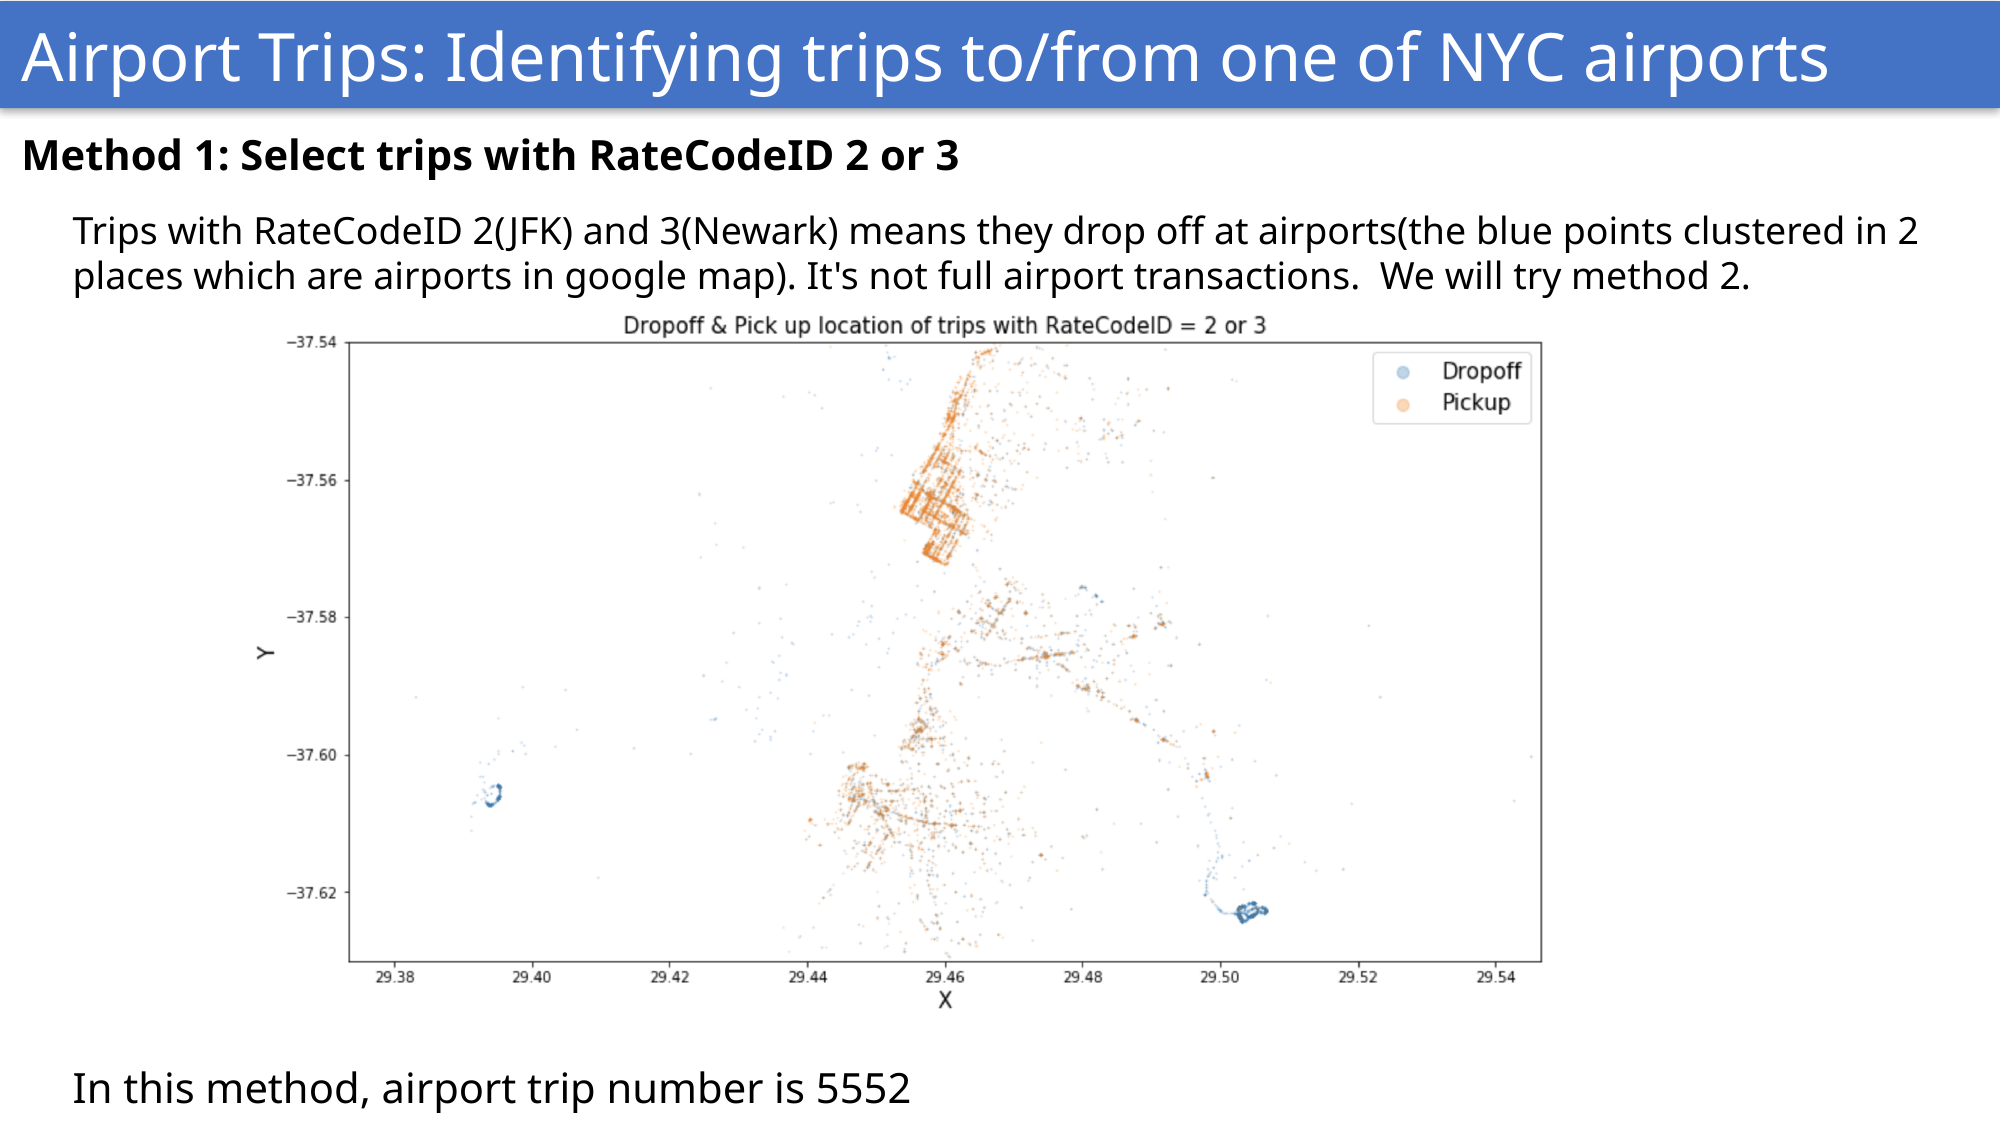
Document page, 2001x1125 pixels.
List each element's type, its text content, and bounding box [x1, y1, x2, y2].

text_box Method 1: Select trips with RateCodeID 2 or 3 [6, 121, 1811, 186]
text_box Trips with RateCodeID 2(JFK) and 3(Newark) means they drop off at airports(the blue points clustered in 2 places which are airports in google map). It's not full airport transactions. We will try method 2. In this method, airport trip number is 5552 [57, 199, 1942, 1120]
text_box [0, 1, 2000, 109]
picture [254, 306, 1563, 1022]
